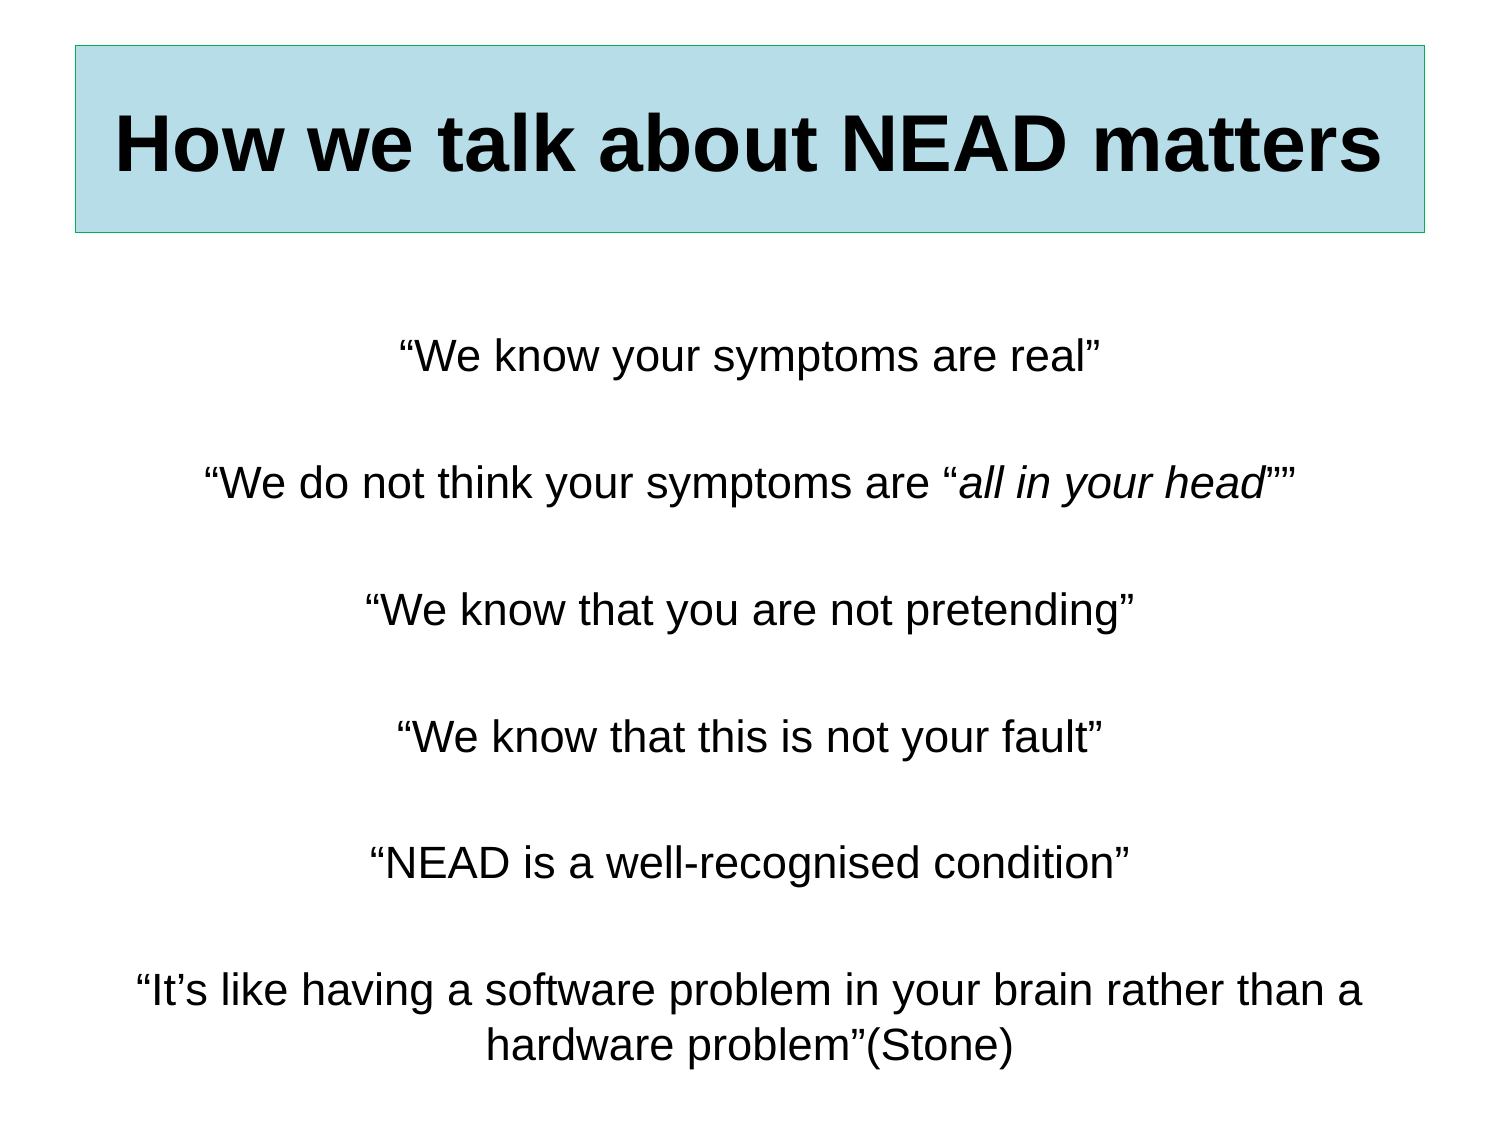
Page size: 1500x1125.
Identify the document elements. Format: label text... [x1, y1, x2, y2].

list “We know your symptoms are real” “We do not think your symptoms are “all in your head”” “We know that you are not pretending” “We know that this is not your fault” “NEAD is a well-recognised condition” “It’s like having a software problem in your brain rather than a hardware problem”(Stone) [75, 255, 1425, 1083]
title How we talk about NEAD matters [75, 45, 1425, 233]
